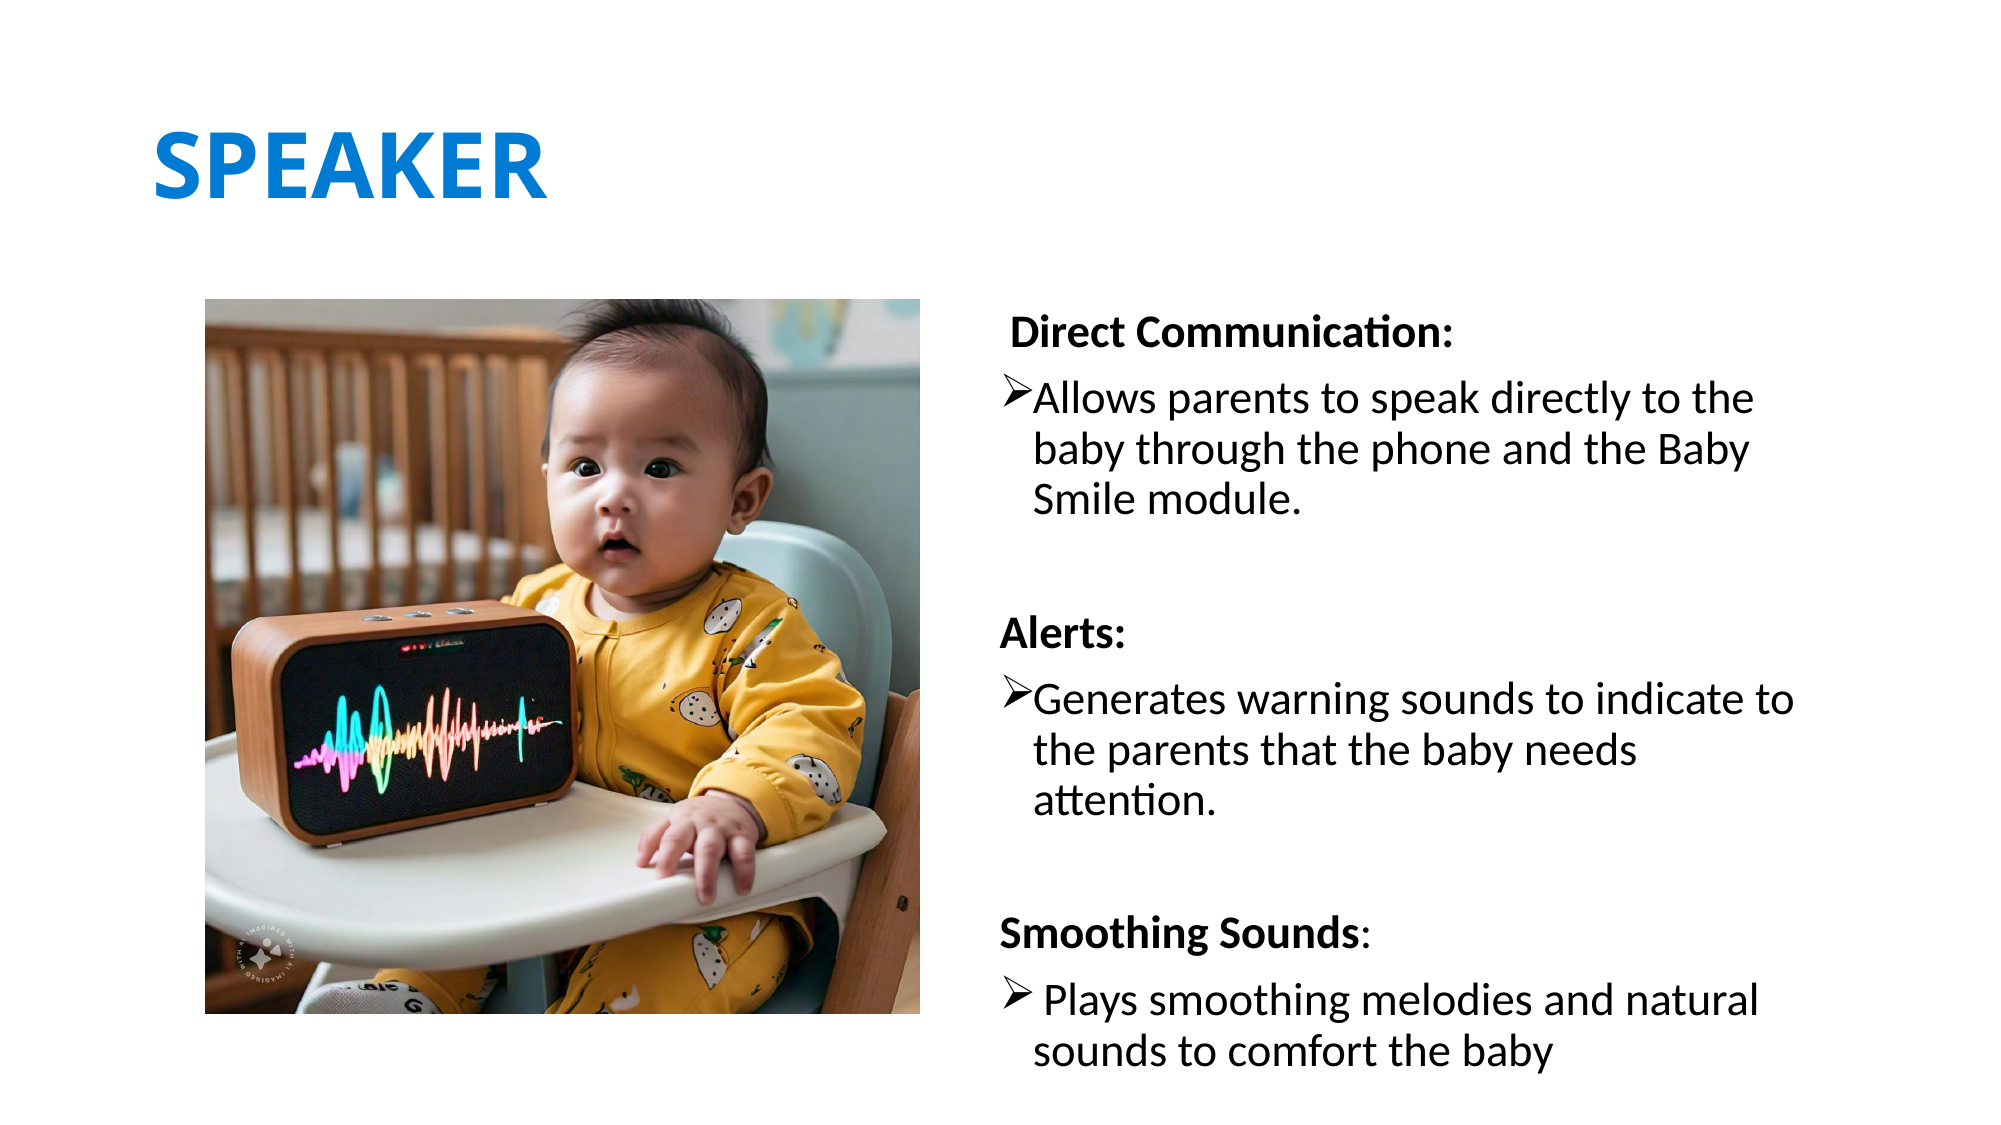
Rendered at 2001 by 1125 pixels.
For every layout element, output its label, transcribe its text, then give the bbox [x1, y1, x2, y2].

list Direct Communication: Allows parents to speak directly to the baby through the phone and the Baby Smile module. Alerts: Generates warning sounds to indicate to the parents that the baby needs attention. Smoothing Sounds: Plays smoothing melodies and natural sounds to comfort the baby [984, 299, 1835, 1085]
title SPEAKER [137, 59, 1863, 278]
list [205, 299, 920, 1014]
